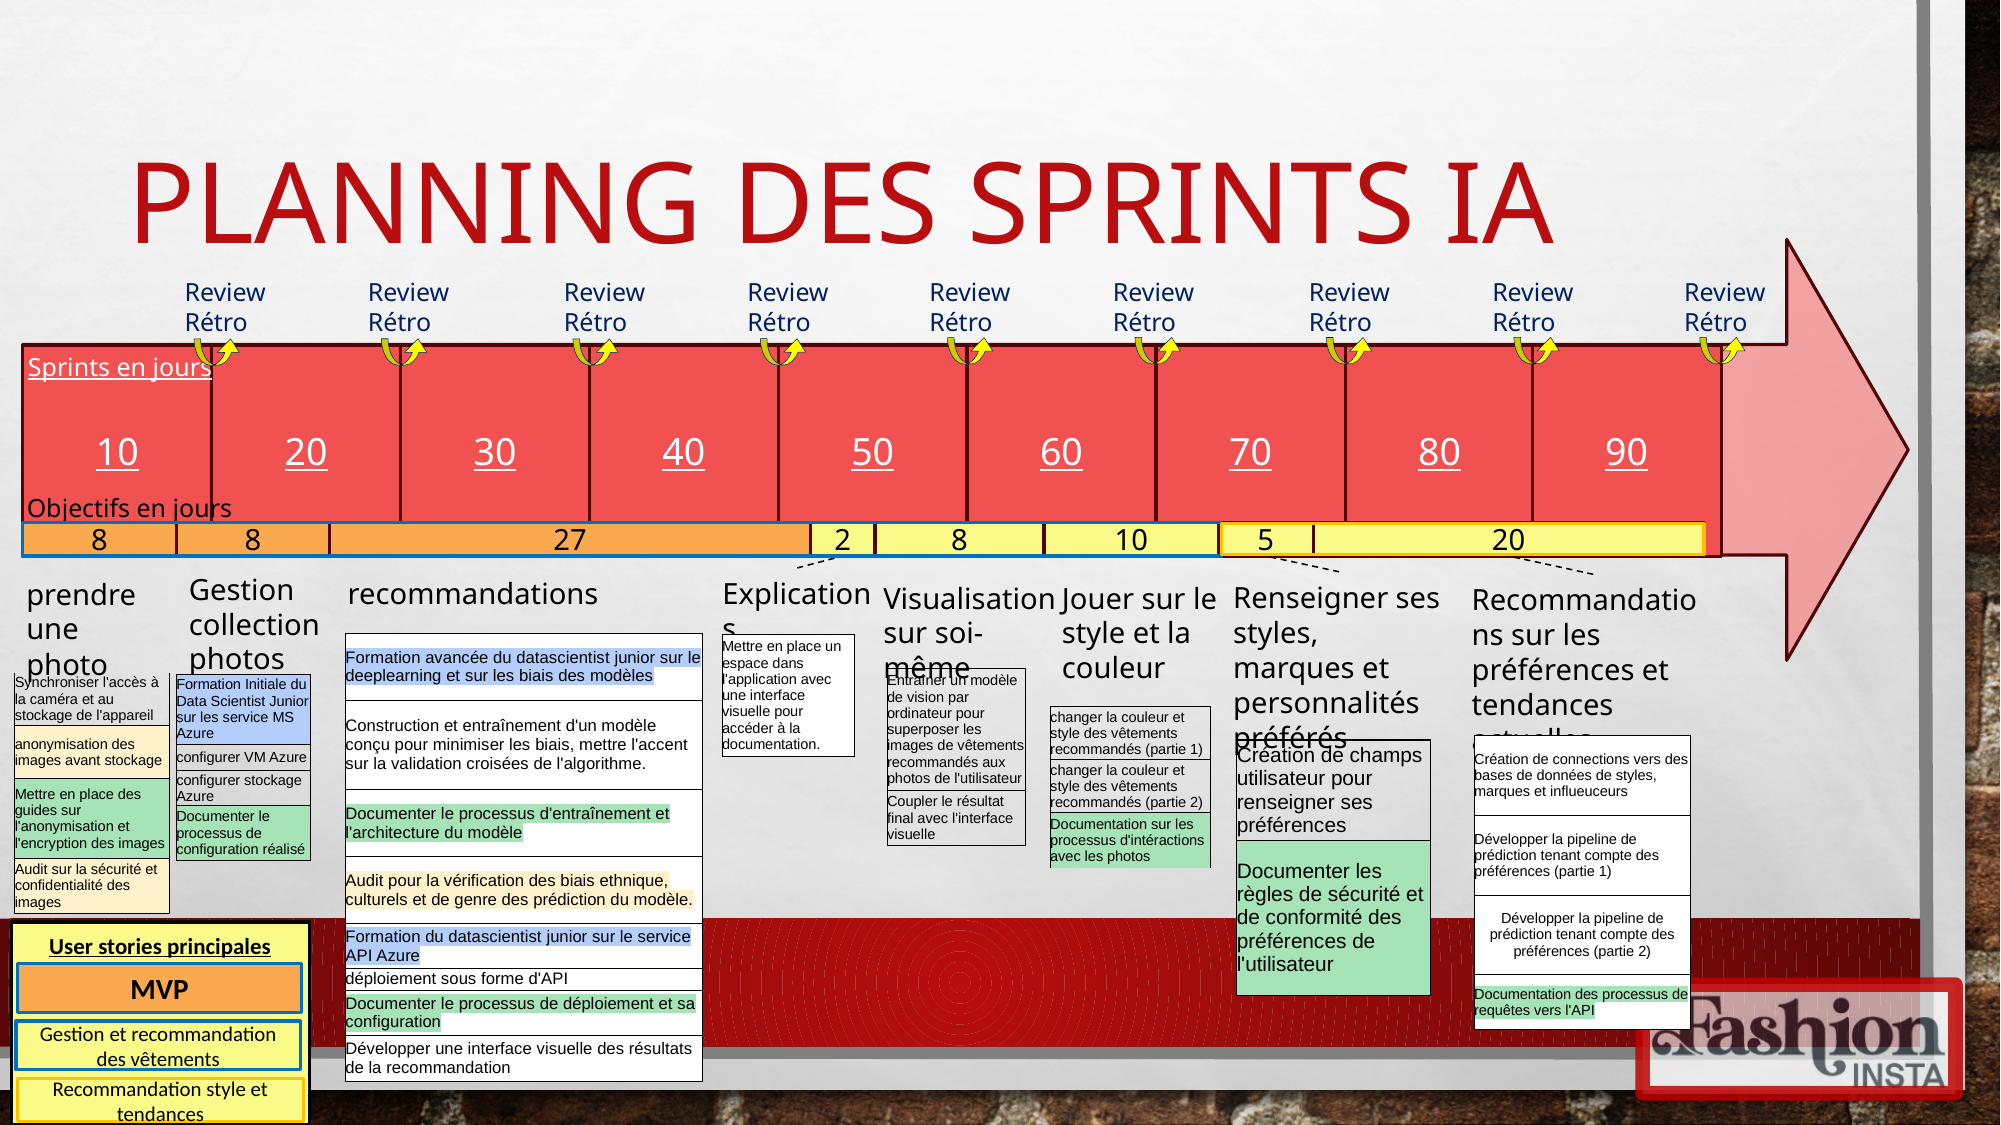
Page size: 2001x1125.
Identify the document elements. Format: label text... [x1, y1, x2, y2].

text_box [797, 555, 843, 569]
table_cell Documentation sur les processus d'intéractions avec les photos [1051, 813, 1210, 868]
table_cell déploiement sous forme d'API [346, 969, 702, 990]
text_box [21, 521, 1223, 558]
table_cell changer la couleur et style des vêtements recommandés (partie 2) [1051, 760, 1210, 812]
text_box Review Rétro [169, 302, 300, 344]
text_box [1265, 555, 1340, 572]
text_box User stories principales [34, 923, 288, 967]
text_box Objectifs en jours [12, 484, 274, 530]
text_box [1220, 522, 1706, 556]
table_cell Développer la pipeline de prédiction tenant compte des préférences (partie 2) [1475, 896, 1690, 974]
title planning des sprints IA [112, 112, 1818, 302]
text_box Review Rétro [732, 302, 862, 344]
text_box [10, 920, 311, 1125]
text_box [1133, 335, 1182, 366]
table_header changer la couleur et style des vêtements recommandés (partie 1) [1051, 707, 1210, 759]
table_cell Coupler le résultat final avec l'interface visuelle [888, 791, 1025, 845]
table_cell Formation du datascientist junior sur le service API Azure [346, 924, 702, 968]
text_box [379, 337, 429, 367]
text_box Review Rétro [1098, 302, 1228, 344]
text_box prendre une photo [11, 568, 176, 689]
text_box 60 [966, 343, 1155, 521]
text_box Renseigner ses styles, marques et personnalités préférés [1218, 571, 1460, 762]
text_box [1324, 335, 1374, 366]
text_box Sprints en jours [13, 343, 276, 389]
text_box [1641, 983, 1957, 1095]
text_box Gestion et recommandation des vêtements [14, 1019, 302, 1071]
text_box Review Rétro [1477, 302, 1607, 344]
text_box recommandations [332, 567, 646, 618]
text_box 10 [21, 389, 210, 484]
text_box Review Rétro [1294, 302, 1424, 344]
text_box 50 [777, 343, 966, 521]
table_cell configurer stockage Azure [177, 771, 310, 805]
text_box 70 [1155, 343, 1344, 521]
table_cell configurer VM Azure [177, 745, 310, 770]
table_header Synchroniser l'accès à la caméra et au stockage de l'appareil [15, 673, 169, 725]
table_cell Audit sur la sécurité et confidentialité des images [15, 859, 169, 913]
table_header Mettre en place un espace dans l'application avec une interface visuelle pour accéder à la documentation. [723, 635, 854, 756]
table_cell Développer une interface visuelle des résultats de la recommandation [346, 1036, 702, 1081]
text_box 90 [1531, 343, 1723, 558]
text_box Review Rétro [549, 302, 679, 344]
text_box 80 [1344, 343, 1531, 521]
table_cell Documentation des processus de requêtes vers l'API [1475, 975, 1690, 1029]
text_box 30 [399, 343, 588, 521]
table_cell Construction et entraînement d'un modèle conçu pour minimiser les biais, mettre l'accent sur la validation croisées de l'algorithme. [346, 701, 702, 789]
picture [0, 1090, 10, 1125]
table_cell anonymisation des images avant stockage [15, 726, 169, 778]
text_box [1512, 335, 1561, 366]
table_cell Documenter le processus d'entraînement et l'architecture du modèle [346, 790, 702, 856]
text_box [1723, 290, 1910, 662]
text_box Review Rétro [353, 302, 483, 344]
picture [311, 0, 2000, 1125]
table_header Création de connections vers des bases de données de styles, marques et influeuceurs [1475, 736, 1690, 815]
table_cell Documenter le processus de déploiement et sa configuration [346, 991, 702, 1035]
text_box Review Rétro [914, 302, 1045, 344]
text_box 40 [588, 343, 777, 521]
table_header Formation avancée du datascientist junior sur le deeplearning et sur les biais des modèles [346, 634, 702, 700]
table_cell Documenter les règles de sécurité et de conformité des préférences de l'utilisateur [1237, 841, 1430, 995]
text_box Recommandations sur les préférences et tendances actuelles [1456, 574, 1730, 764]
table_header Entraîner un modèle de vision par ordinateur pour superposer les images de vêtements recommandés aux photos de l'utilisateur [888, 669, 1025, 790]
text_box Visualisation sur soi-même [868, 572, 1047, 693]
table_cell Développer la pipeline de prédiction tenant compte des préférences (partie 1) [1475, 816, 1690, 895]
text_box [571, 337, 620, 367]
text_box Gestion collection photos [174, 563, 354, 683]
table_header Formation Initiale du Data Scientist Junior sur les service MS Azure [177, 675, 310, 744]
table_cell Audit pour la vérification des biais ethnique, culturels et de genre des prédiction du modèle. [346, 857, 702, 923]
text_box MVP [16, 962, 303, 1014]
text_box [1698, 335, 1747, 366]
text_box [758, 337, 808, 367]
text_box [945, 336, 995, 366]
table_cell Mettre en place des guides sur l'anonymisation et l'encryption des images [15, 779, 169, 858]
table_header Création de champs utilisateur pour renseigner ses préférences [1237, 741, 1430, 840]
text_box Jouer sur le style et la couleur [1047, 572, 1218, 693]
text_box [192, 337, 241, 367]
text_box Review Rétro [1669, 302, 1799, 344]
text_box Explications [707, 567, 887, 653]
text_box Recommandation style et tendances [16, 1077, 305, 1123]
table_cell Documenter le processus de configuration réalisé [177, 806, 310, 860]
text_box 20 [210, 343, 399, 521]
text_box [1508, 555, 1594, 575]
